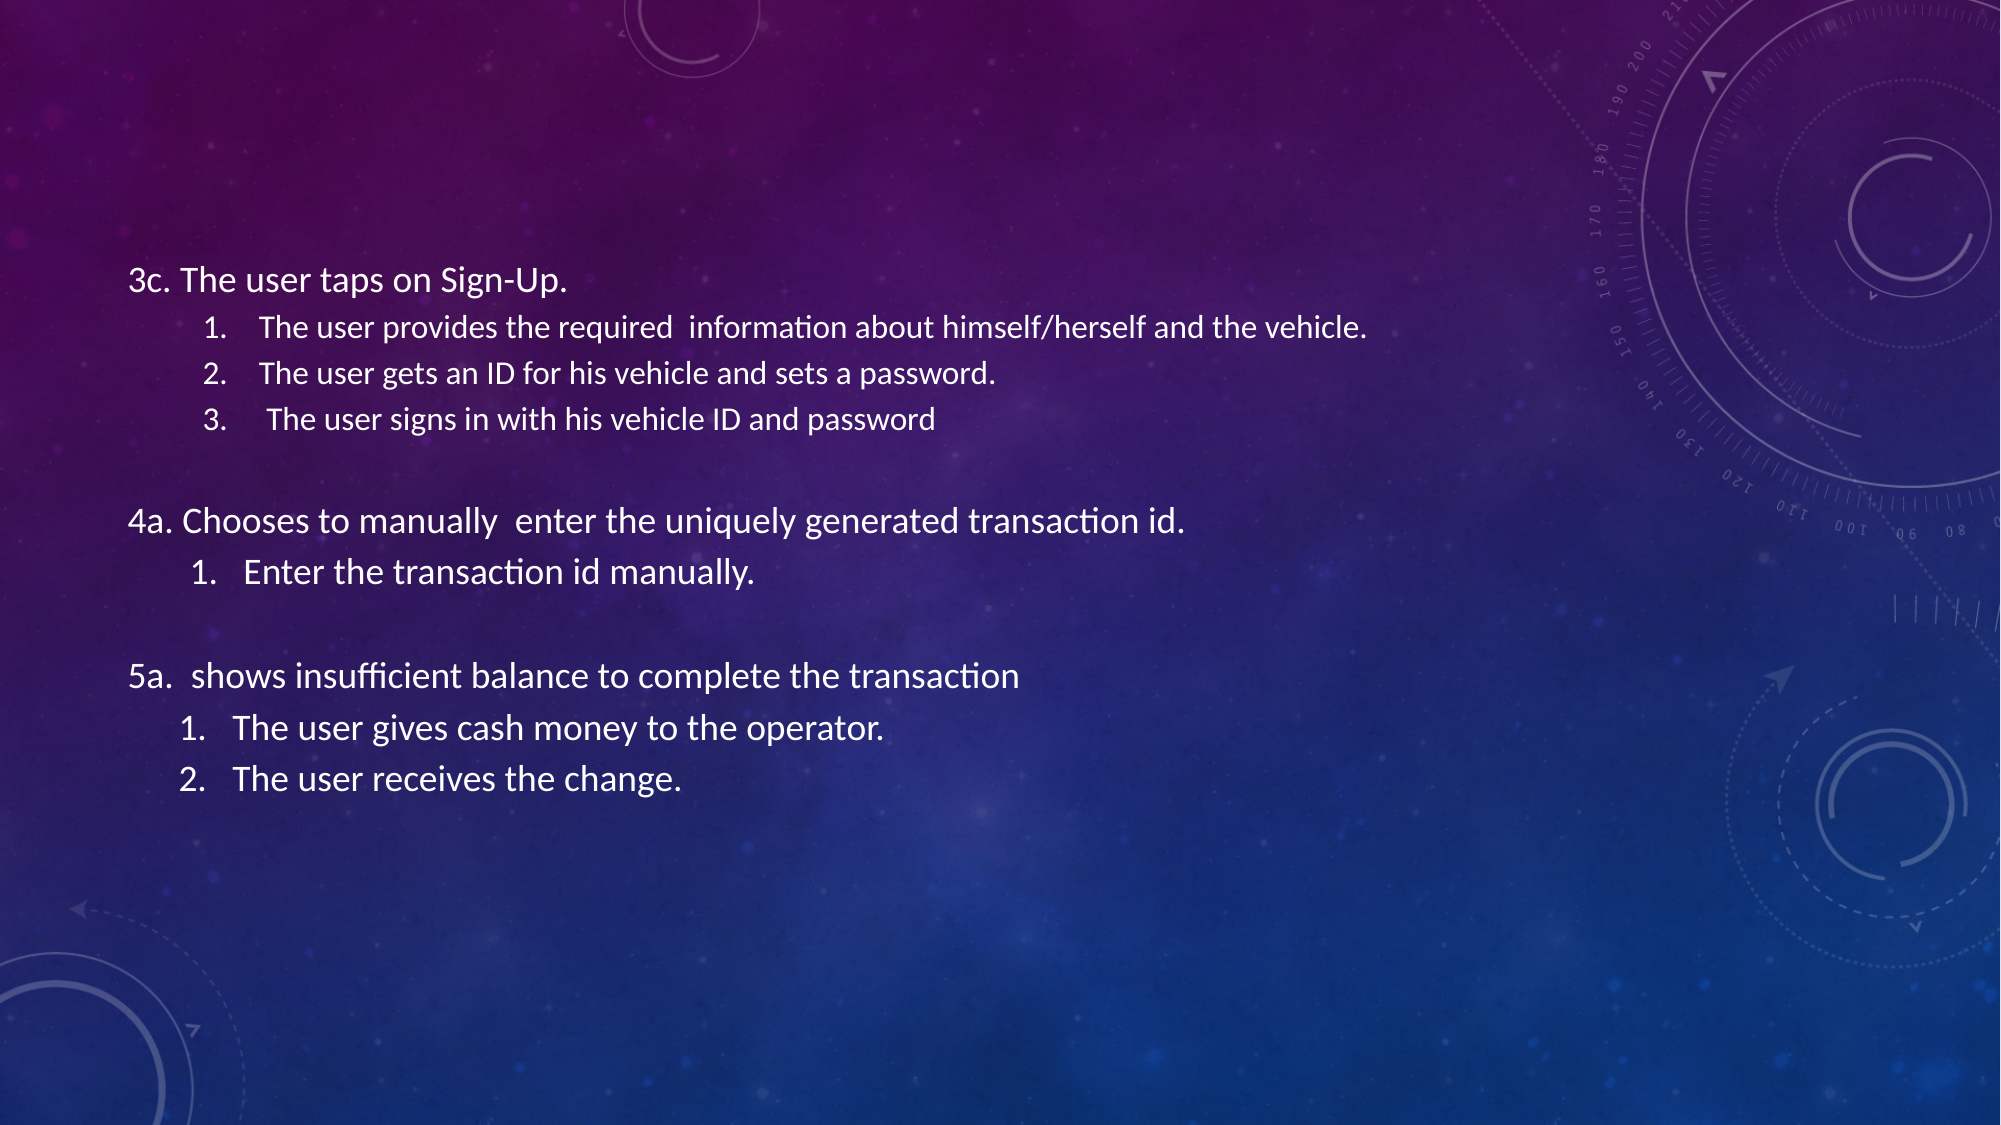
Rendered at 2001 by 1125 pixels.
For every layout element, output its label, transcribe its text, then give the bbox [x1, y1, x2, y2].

list 3c. The user taps on Sign-Up. The user provides the required information about himself/herself and the vehicle. The user gets an ID for his vehicle and sets a password. The user signs in with his vehicle ID and password 4a. Chooses to manually enter the uniquely generated transaction id. 1. Enter the transaction id manually. 5a. shows insufficient balance to complete the transaction 1. The user gives cash money to the operator. 2. The user receives the change. [112, 142, 1775, 950]
picture [0, 0, 2001, 1125]
